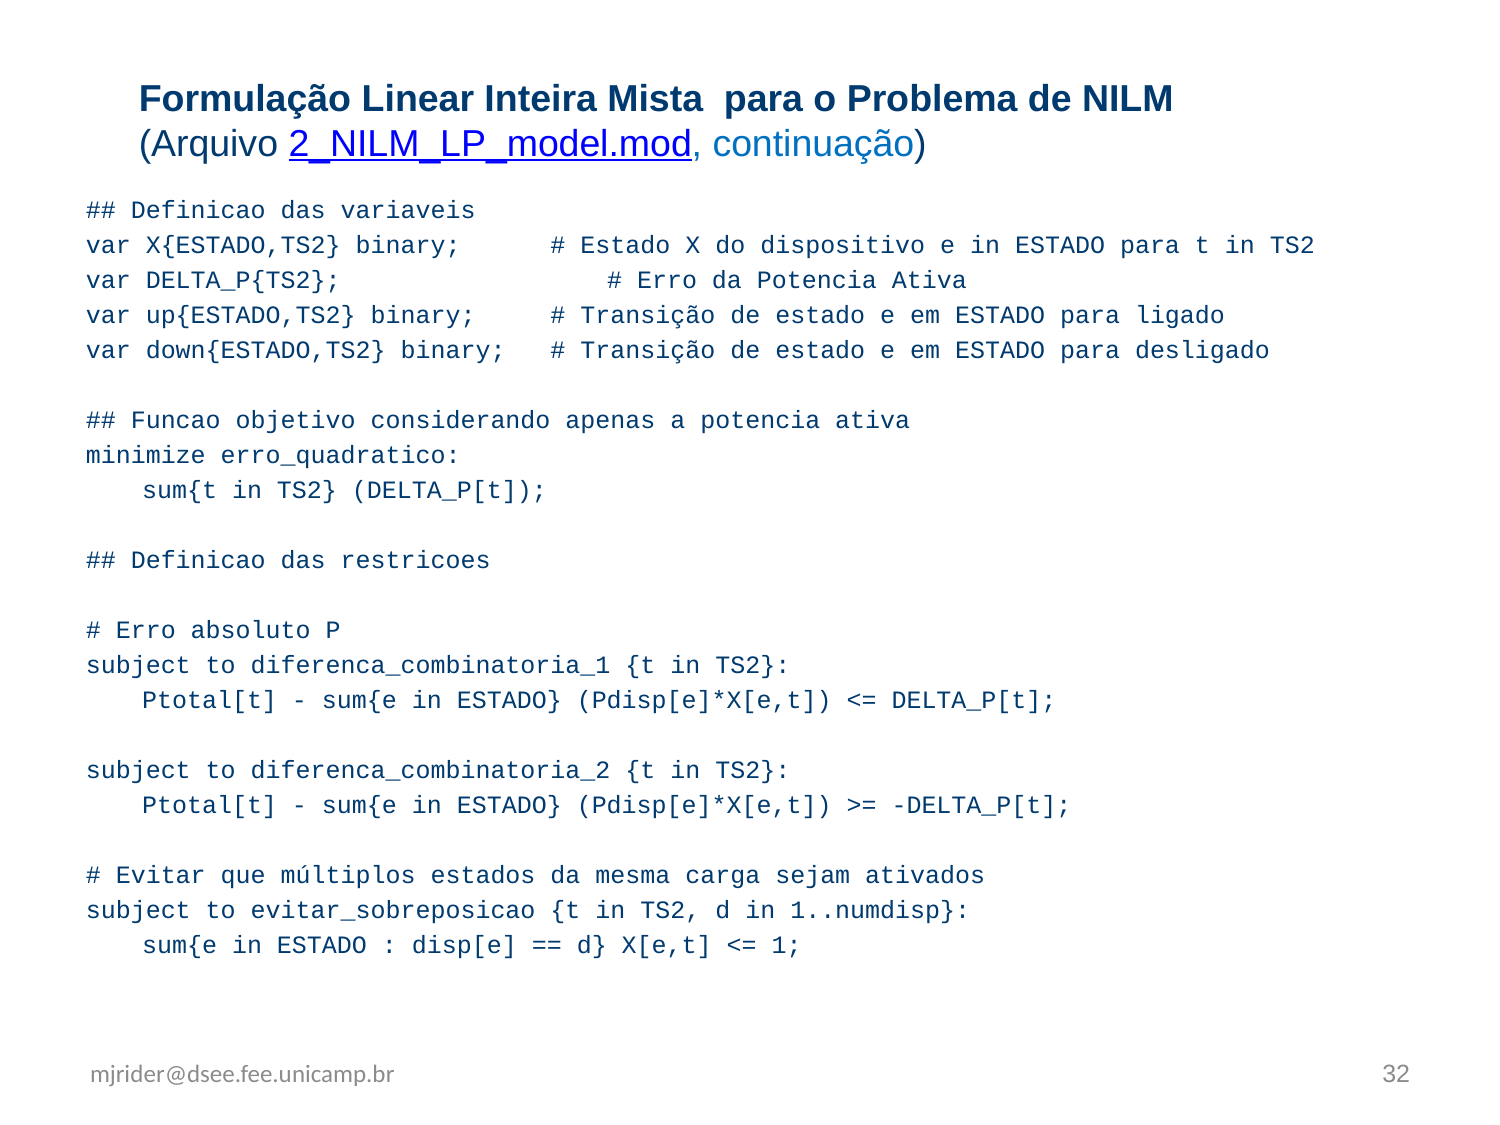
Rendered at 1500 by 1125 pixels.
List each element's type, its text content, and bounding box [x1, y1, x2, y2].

text_box 32 [1074, 1042, 1425, 1103]
text_box Formulação Linear Inteira Mista para o Problema de NILM (Arquivo 2_NILM_LP_model.mod, continuação) [123, 66, 1435, 125]
text_box ## Definicao das variaveis var X{ESTADO,TS2} binary; # Estado X do dispositivo e in ESTADO para t in TS2 var DELTA_P{TS2}; # Erro da Potencia Ativa var up{ESTADO,TS2} binary; # Transição de estado e em ESTADO para ligado var down{ESTADO,TS2} binary; # Transição de estado e em ESTADO para desligado ## Funcao objetivo considerando apenas a potencia ativa minimize erro_quadratico: sum{t in TS2} (DELTA_P[t]); ## Definicao das restricoes # Erro absoluto P subject to diferenca_combinatoria_1 {t in TS2}: Ptotal[t] - sum{e in ESTADO} (Pdisp[e]*X[e,t]) <= DELTA_P[t]; subject to diferenca_combinatoria_2 {t in TS2}: Ptotal[t] - sum{e in ESTADO} (Pdisp[e]*X[e,t]) >= -DELTA_P[t]; # Evitar que múltiplos estados da mesma carga sejam ativados subject to evitar_sobreposicao {t in TS2, d in 1..numdisp}: sum{e in ESTADO : disp[e] == d} X[e,t] <= 1; [70, 186, 1424, 1047]
slide_number mjrider@dsee.fee.unicamp.br [75, 1047, 425, 1103]
